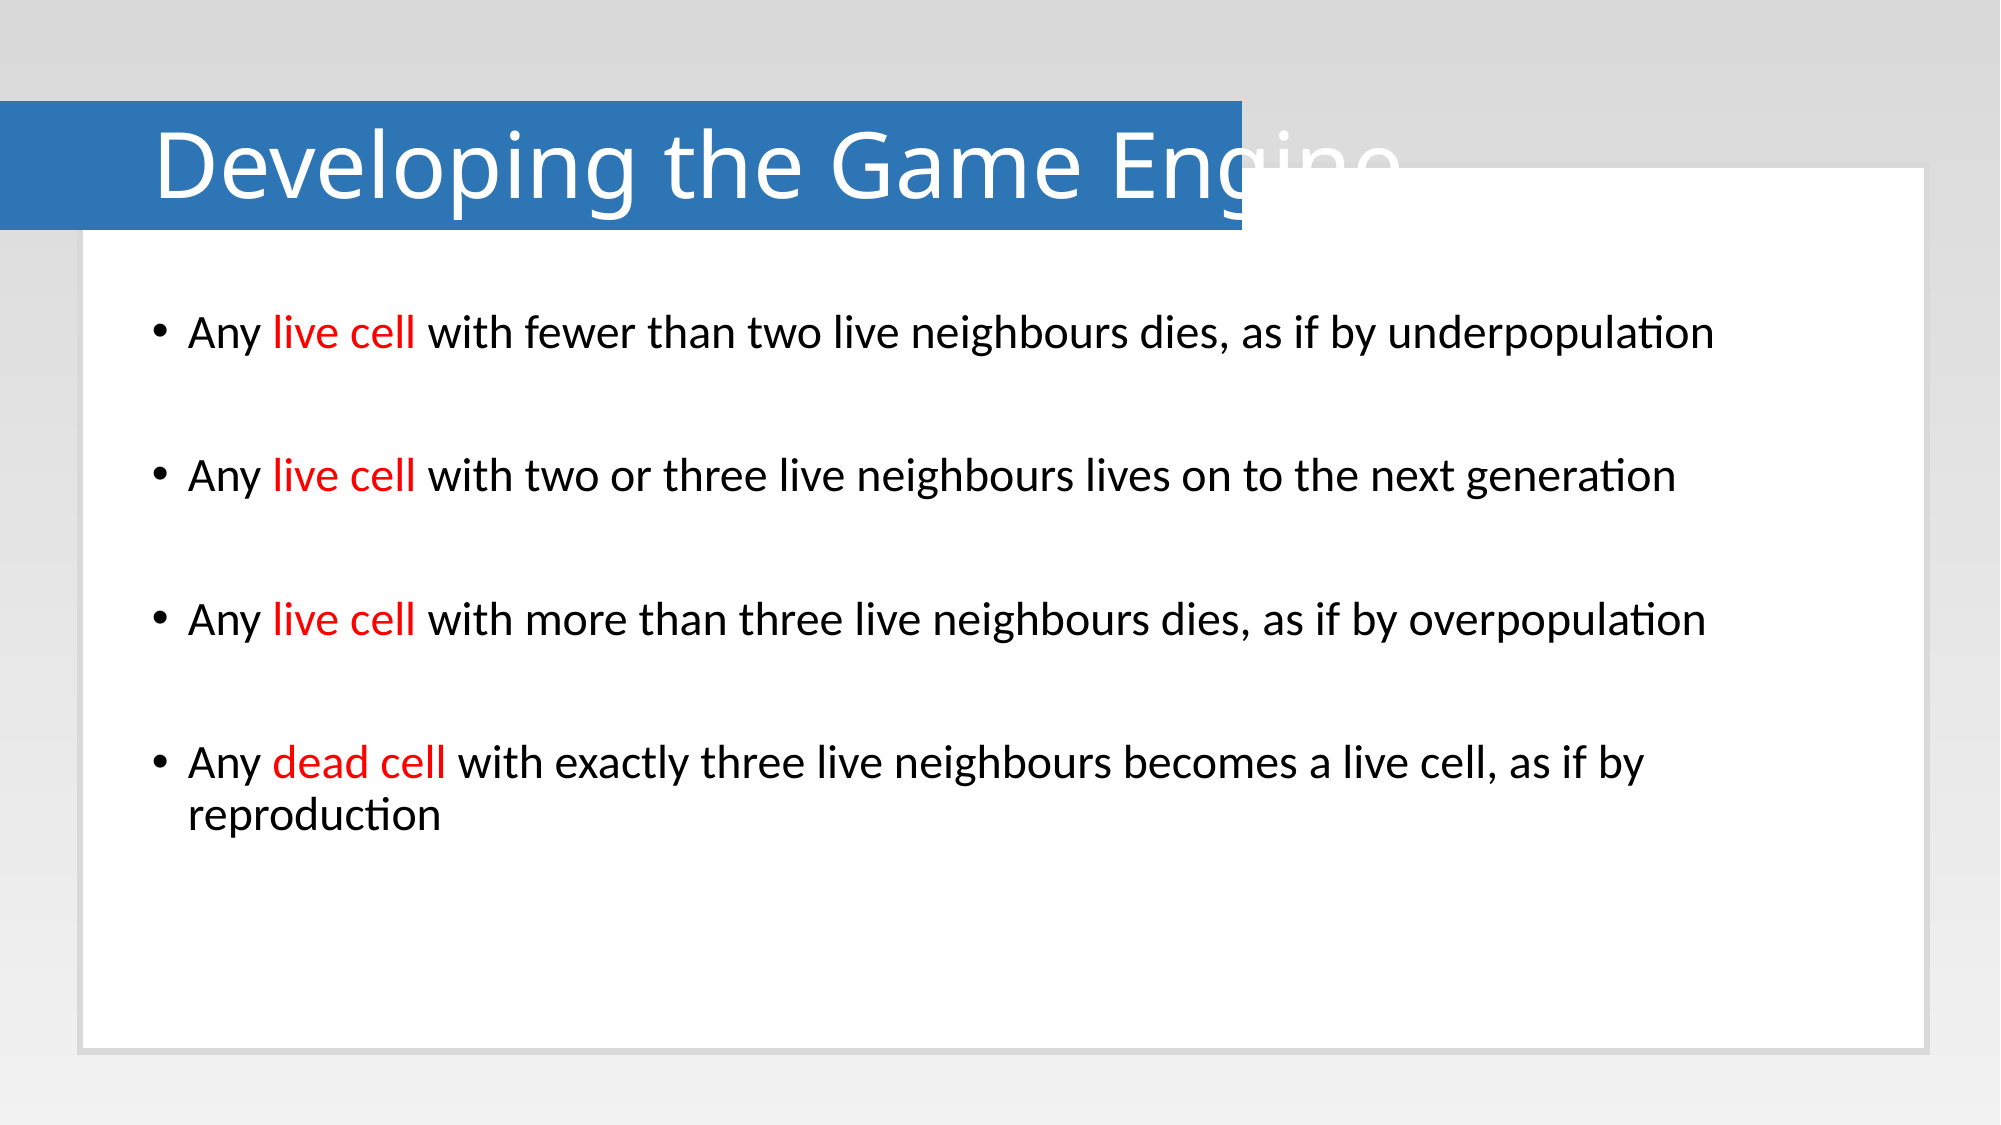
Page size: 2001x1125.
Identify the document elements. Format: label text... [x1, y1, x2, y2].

text_box [79, 164, 1928, 1053]
title Developing the Game Engine [137, 59, 1863, 278]
list Any live cell with fewer than two live neighbours dies, as if by underpopulation Any live cell with two or three live neighbours lives on to the next generation Any live cell with more than three live neighbours dies, as if by overpopulation Any dead cell with exactly three live neighbours becomes a live cell, as if by reproduction [136, 299, 1862, 852]
text_box [0, 101, 137, 230]
